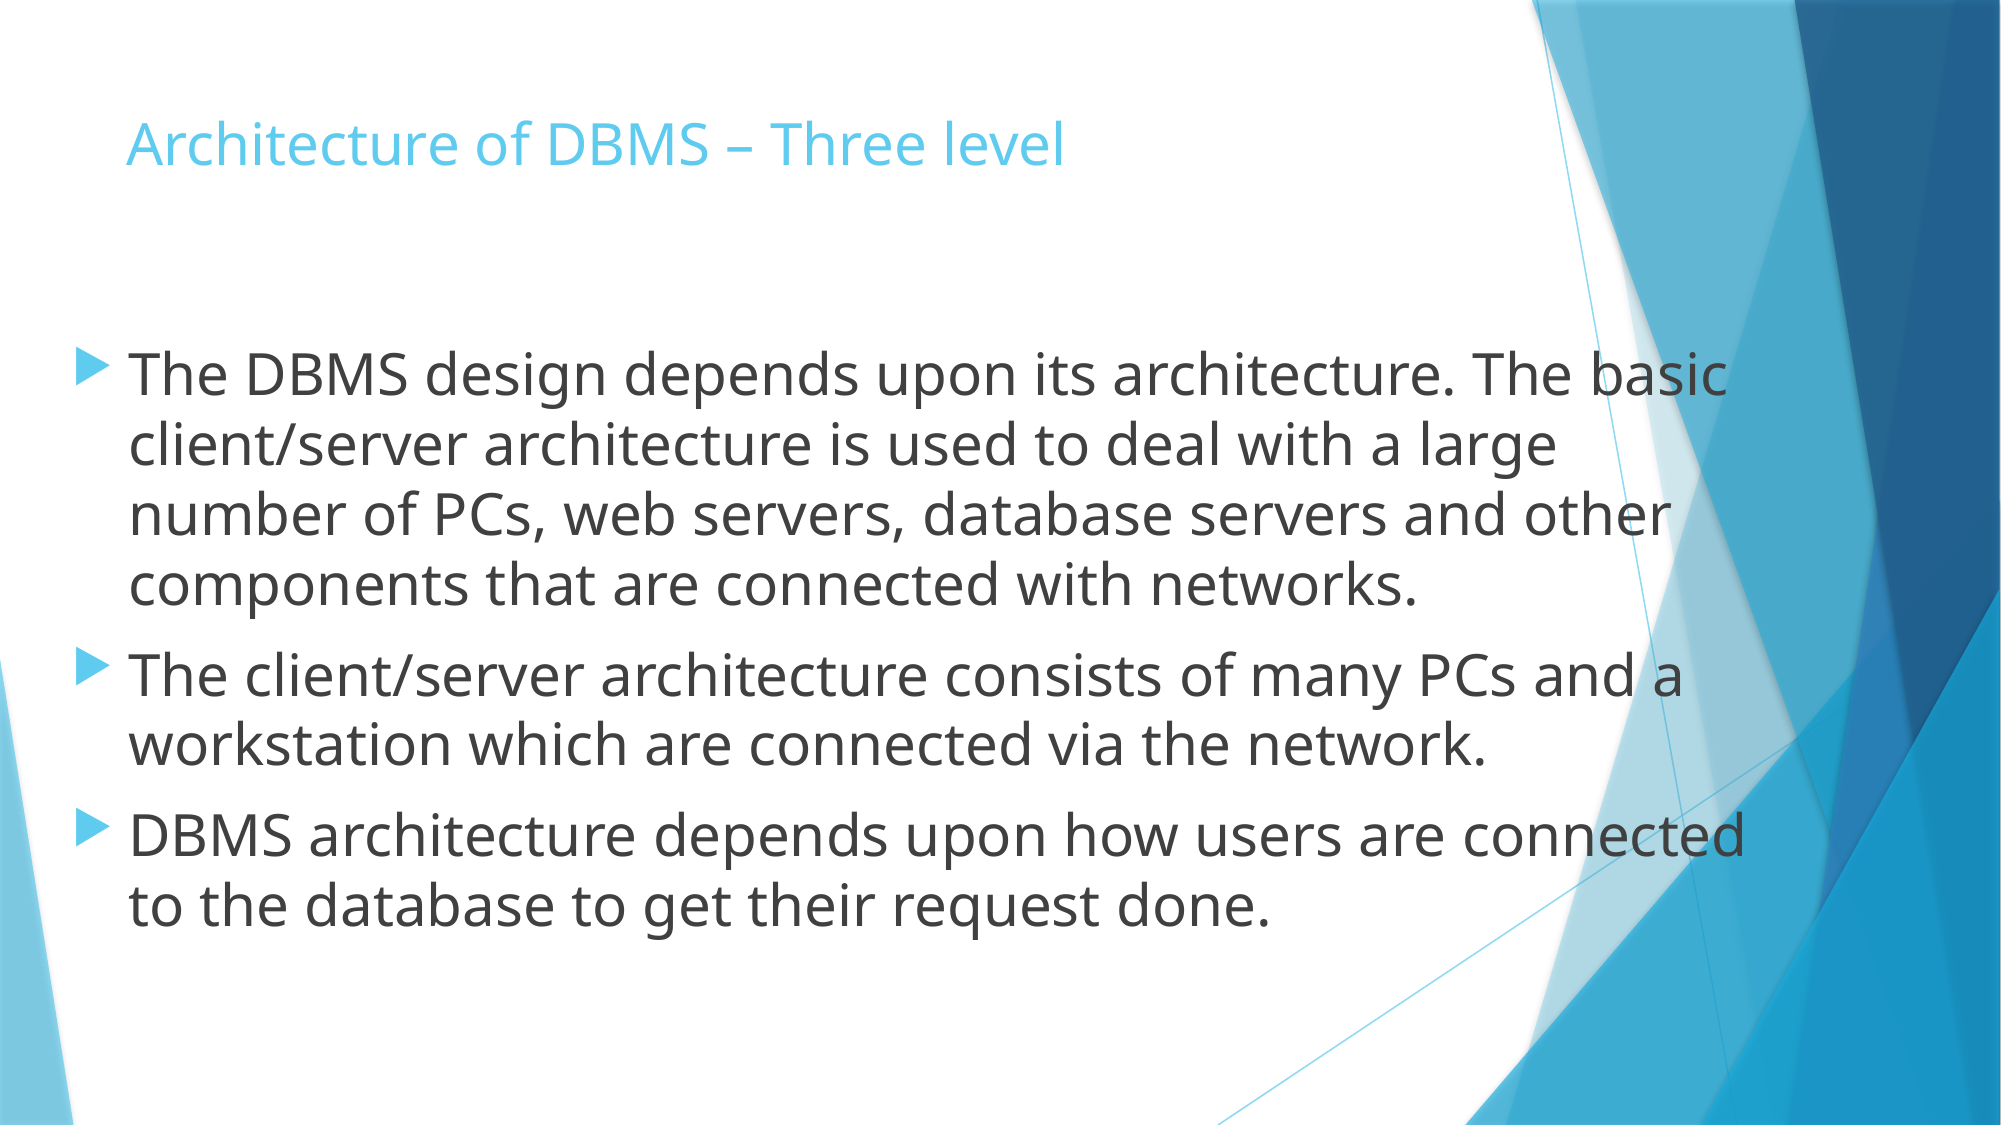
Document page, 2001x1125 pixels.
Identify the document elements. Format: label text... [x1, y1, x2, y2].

list The DBMS design depends upon its architecture. The basic client/server architecture is used to deal with a large number of PCs, web servers, database servers and other components that are connected with networks. The client/server architecture consists of many PCs and a workstation which are connected via the network. DBMS architecture depends upon how users are connected to the database to get their request done. [56, 329, 1803, 1020]
title Architecture of DBMS – Three level [111, 99, 1522, 317]
